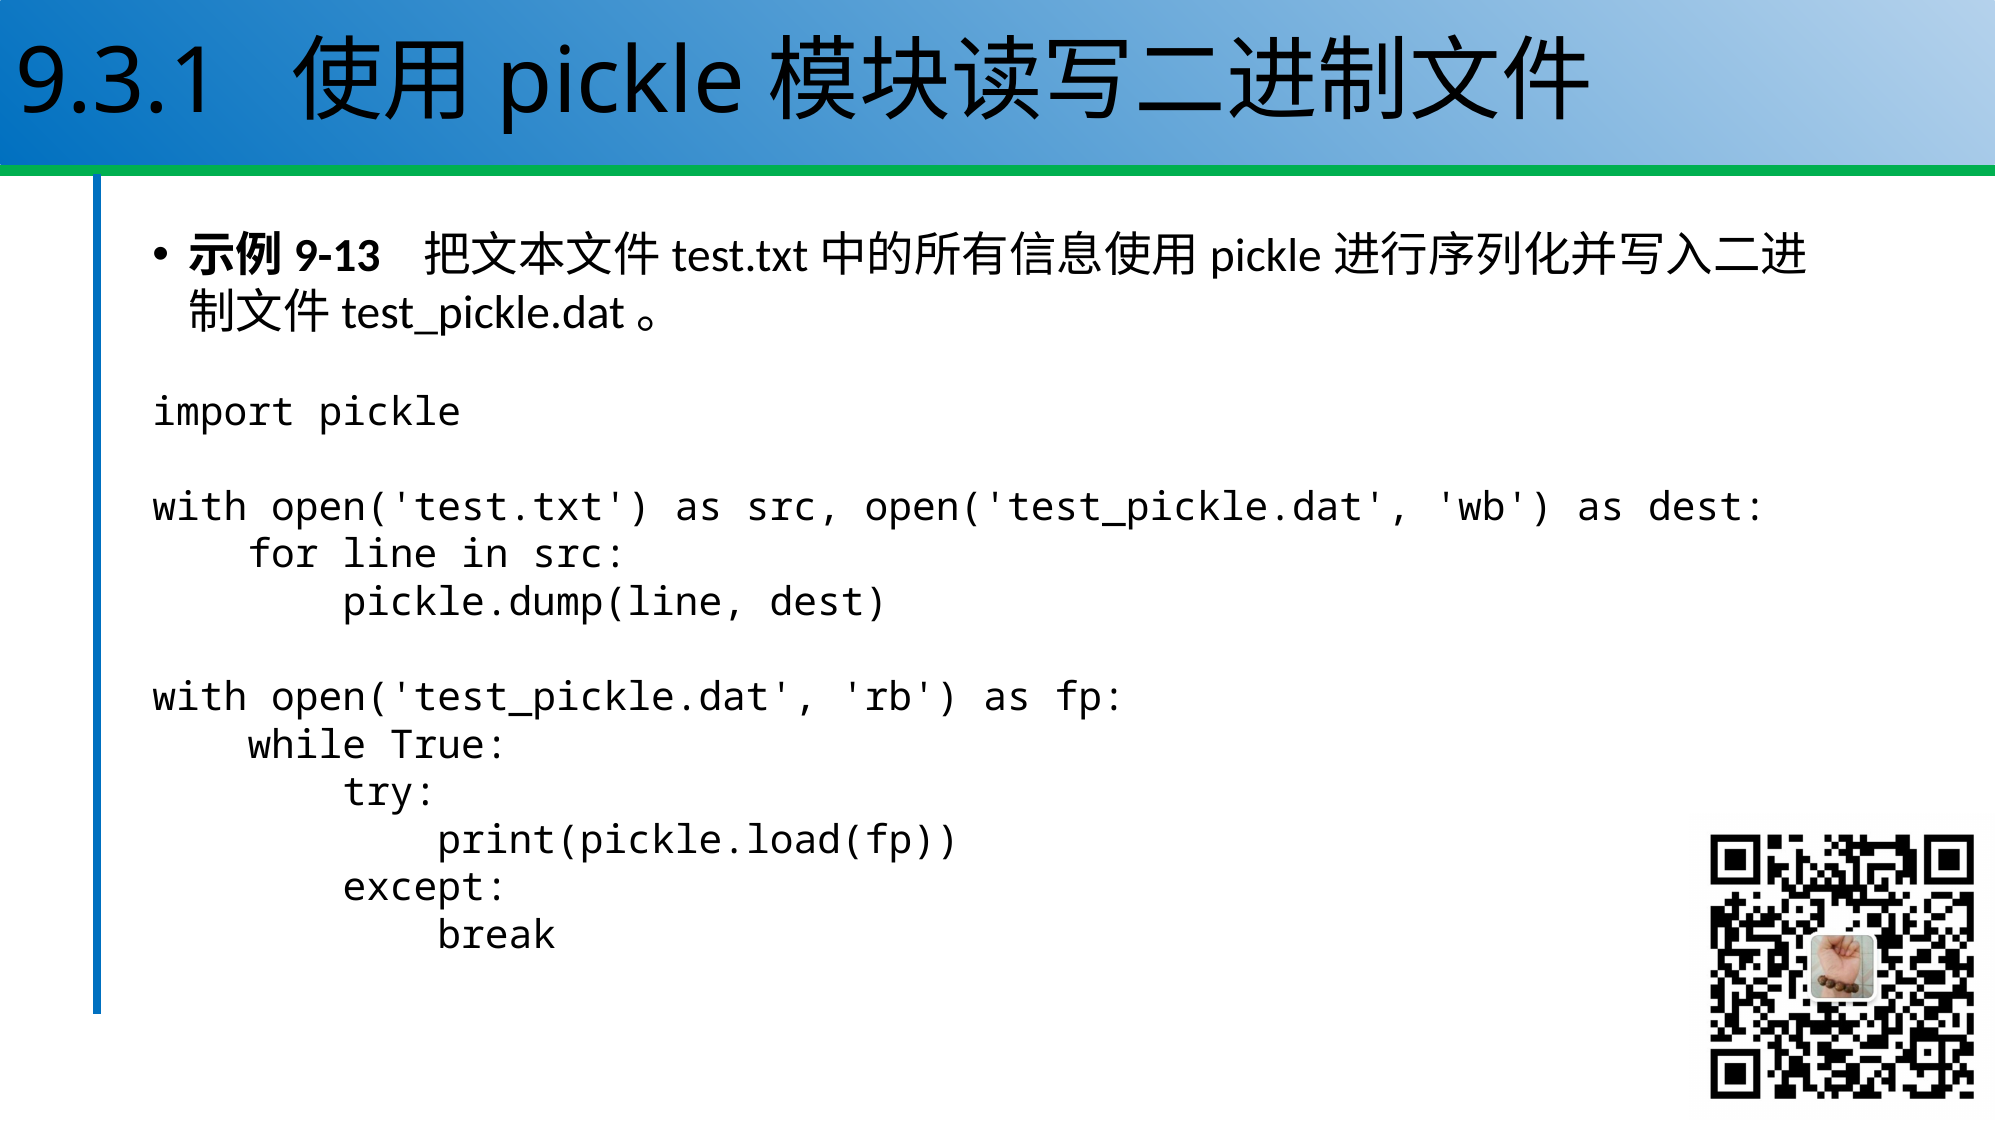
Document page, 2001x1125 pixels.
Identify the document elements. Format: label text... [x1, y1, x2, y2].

list 示例9-13 把文本文件test.txt中的所有信息使用pickle进行序列化并写入二进制文件test_pickle.dat。 import pickle with open('test.txt') as src, open('test_pickle.dat', 'wb') as dest: for line in src: pickle.dump(line, dest) with open('test_pickle.dat', 'rb') as fp: while True: try: print(pickle.load(fp)) except: break [137, 216, 1863, 978]
title 9.3.1 使用pickle模块读写二进制文件 [0, 0, 1995, 165]
picture [1689, 813, 1995, 1120]
slide_number [1412, 1042, 1863, 1103]
